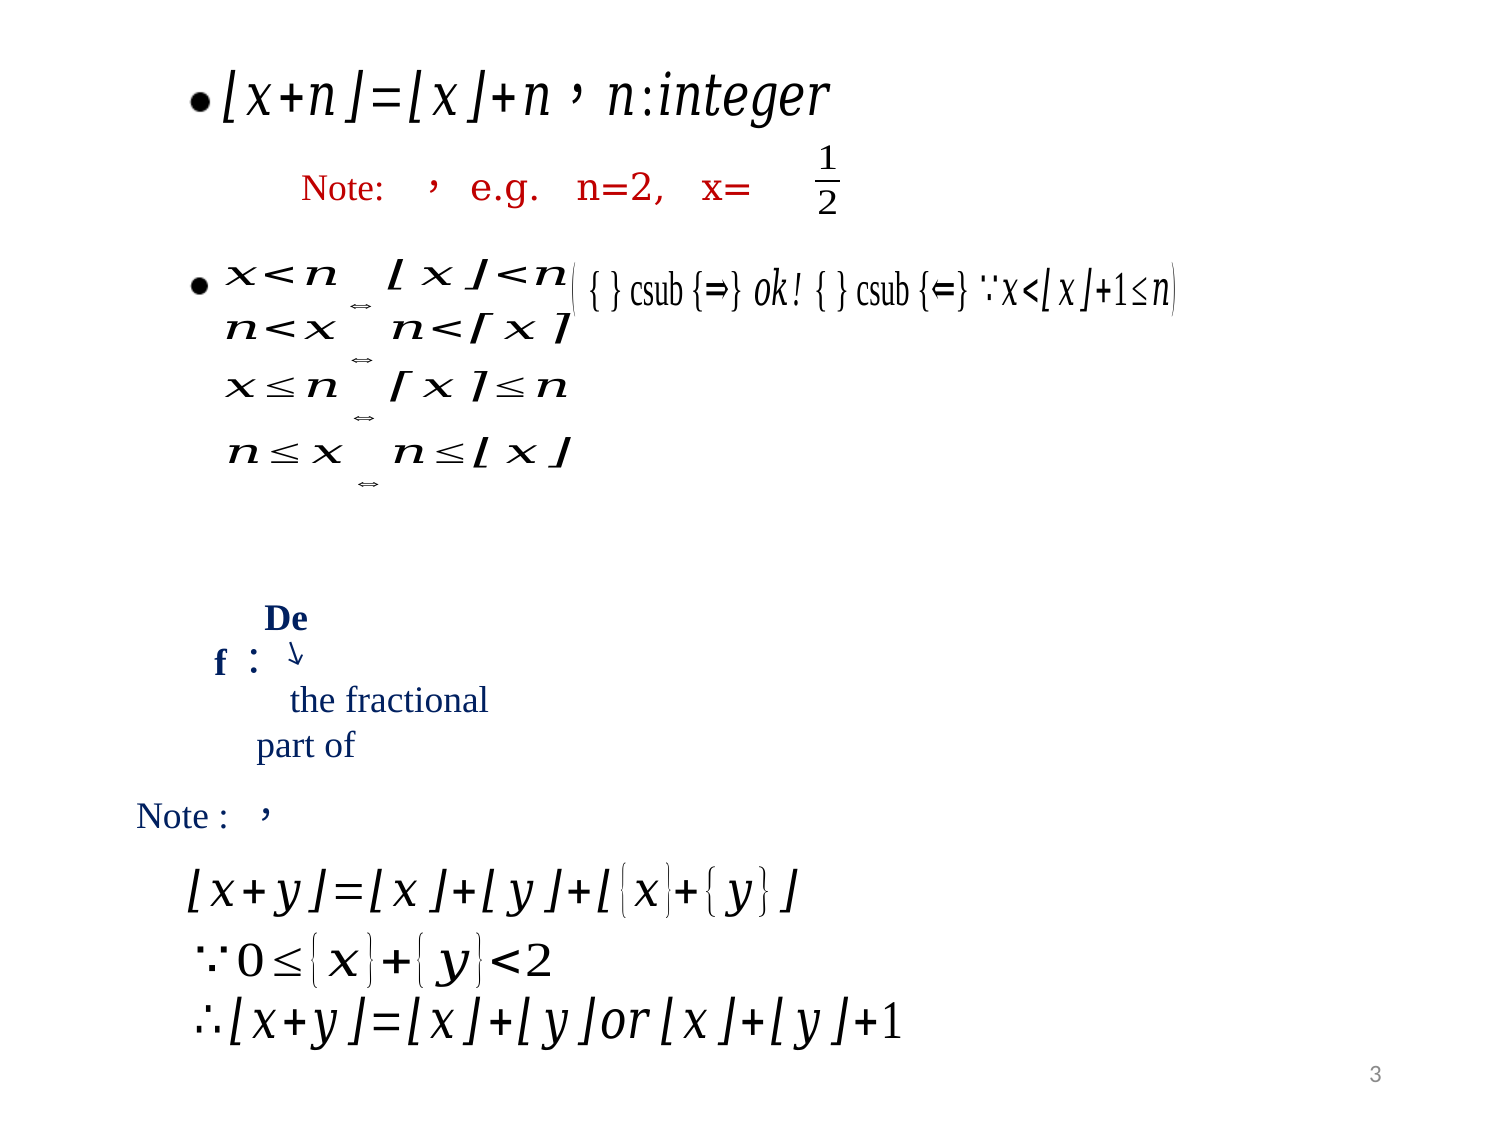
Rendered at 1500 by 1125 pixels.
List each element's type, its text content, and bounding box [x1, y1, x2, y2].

picture [186, 272, 215, 299]
slide_number 2 [1059, 1042, 1397, 1103]
text_box ↓ [179, 639, 265, 711]
text_box [0, 284, 1500, 360]
picture [184, 86, 218, 117]
